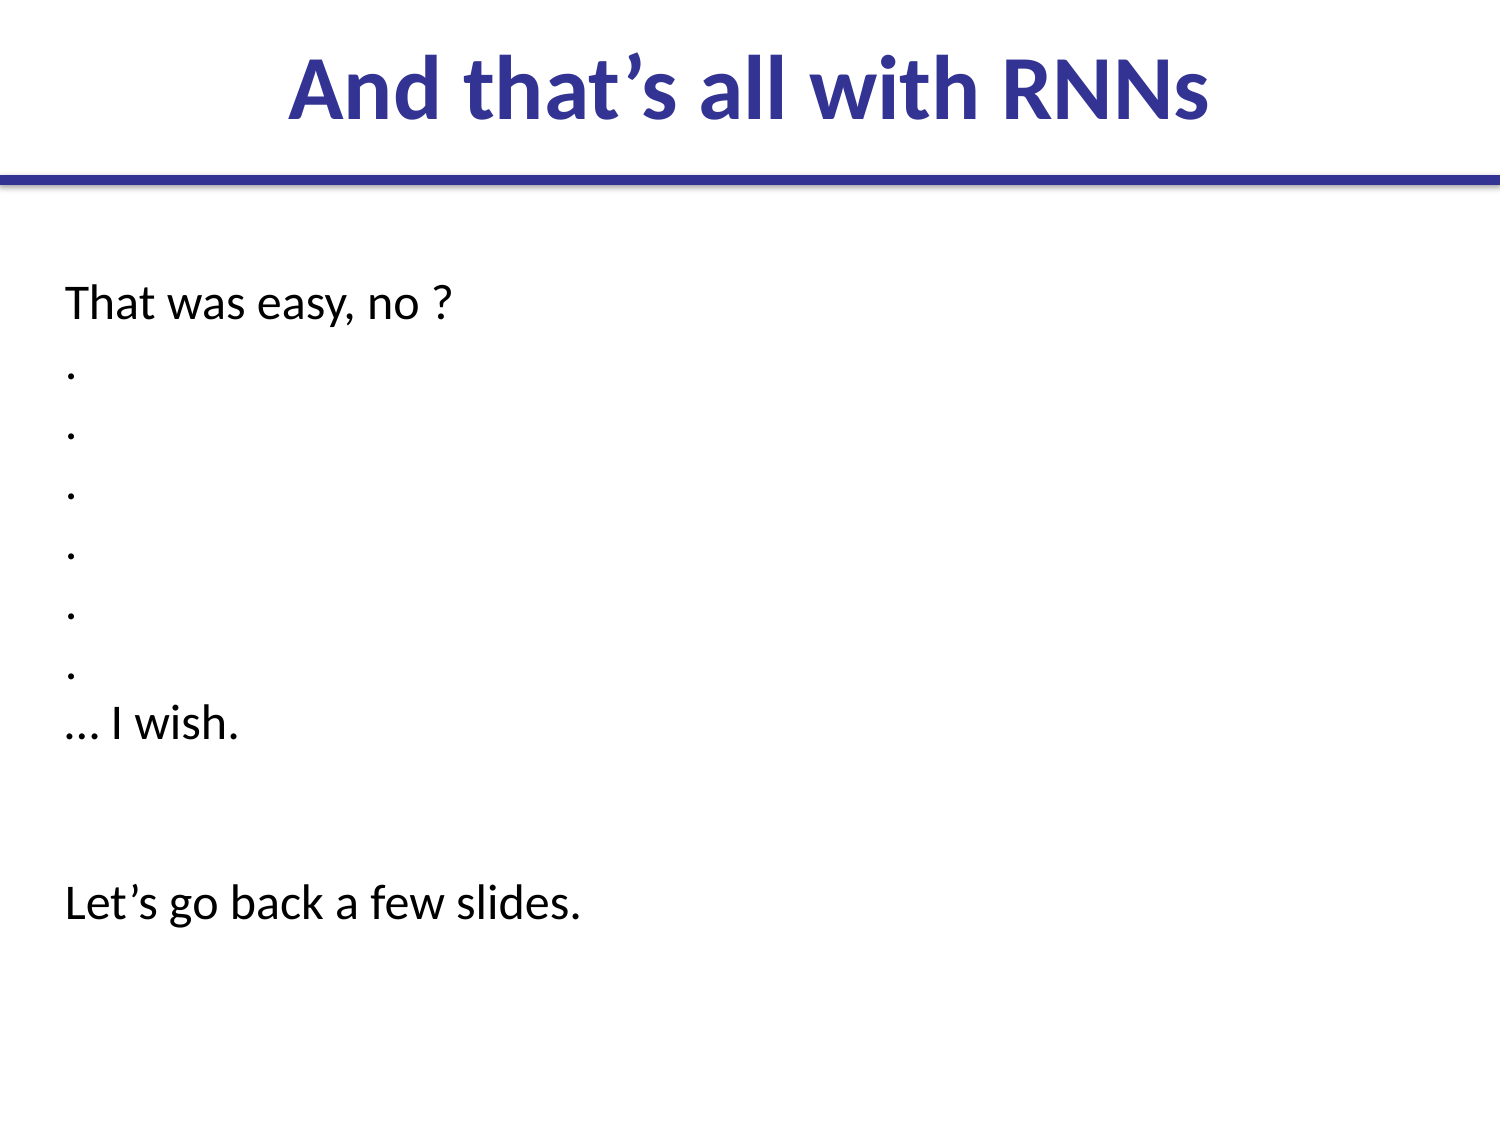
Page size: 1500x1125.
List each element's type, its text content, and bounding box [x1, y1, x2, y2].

text_box That was easy, no ? . . . . . . … I wish. Let’s go back a few slides. [57, 262, 1444, 746]
title And that’s all with RNNs [75, 0, 1425, 173]
